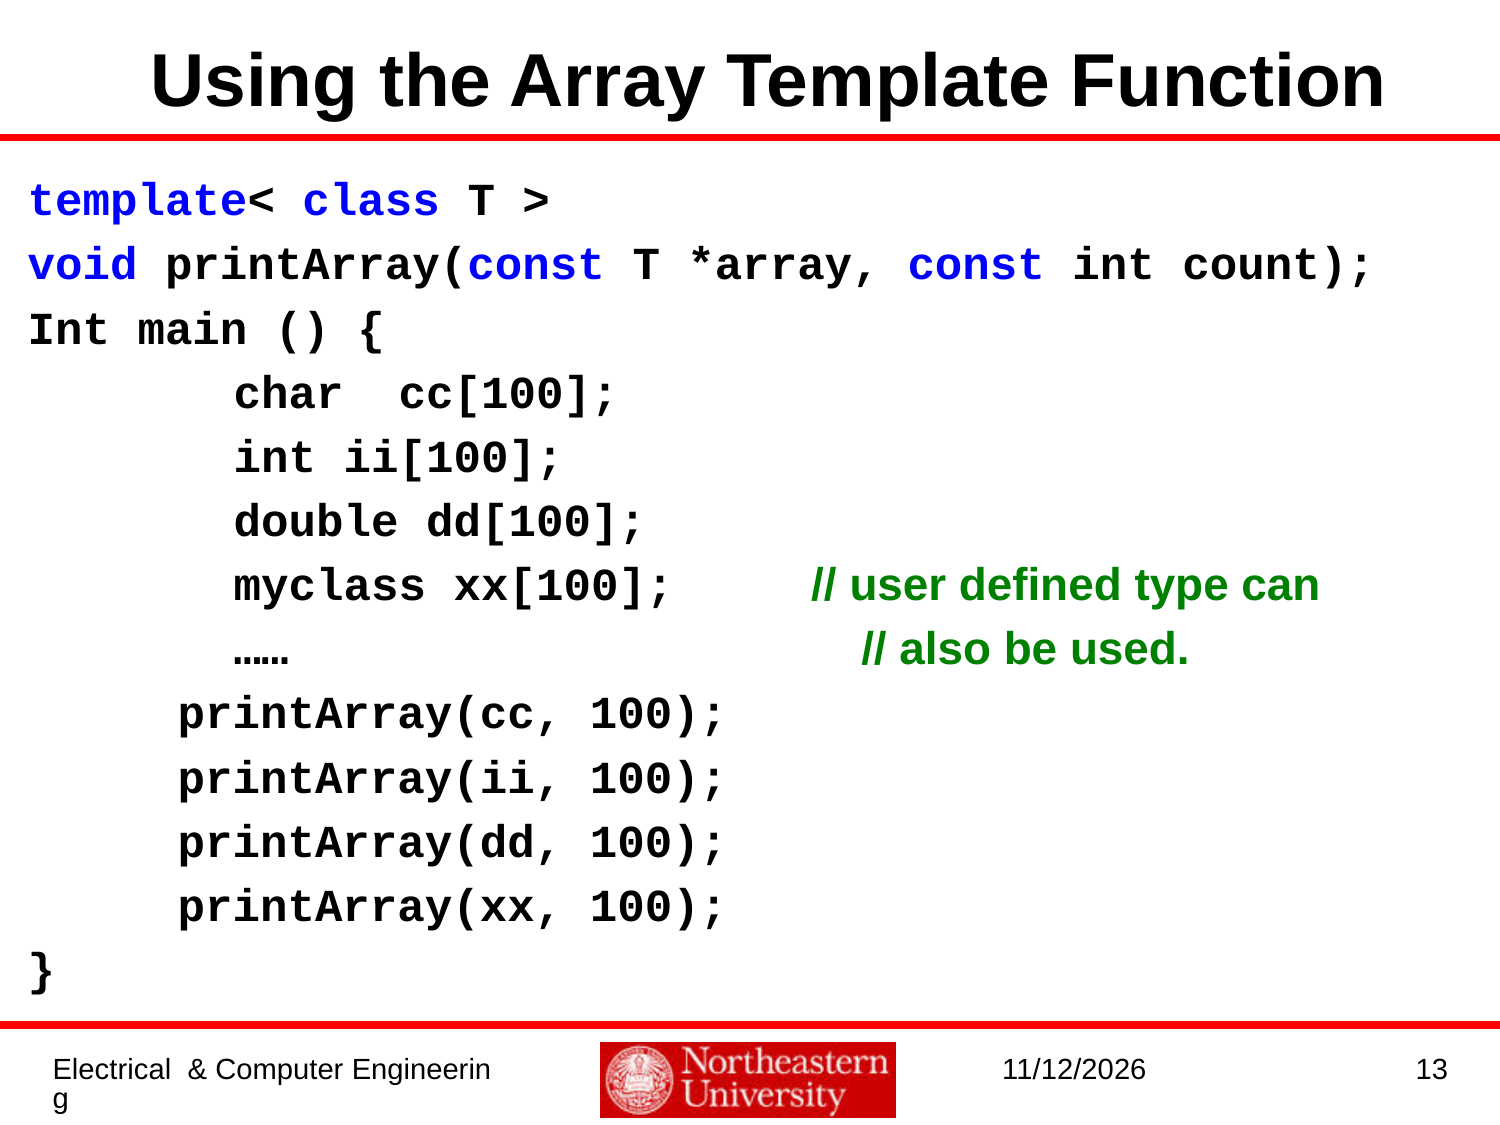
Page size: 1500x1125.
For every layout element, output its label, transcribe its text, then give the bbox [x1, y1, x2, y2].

picture [600, 1042, 896, 1118]
slide_number 13 [1375, 1042, 1464, 1121]
title Using the Array Template Function [74, 24, 1464, 129]
list template< class T > void printArray(const T *array, const int count); Int main () { char cc[100]; int ii[100]; double dd[100]; myclass xx[100]; // user defined type can …… // also be used. printArray(cc, 100); printArray(ii, 100); printArray(dd, 100); printArray(xx, 100); } [12, 162, 1488, 1001]
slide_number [986, 1042, 1338, 1121]
footer Electrical & Computer Engineering [37, 1042, 513, 1121]
